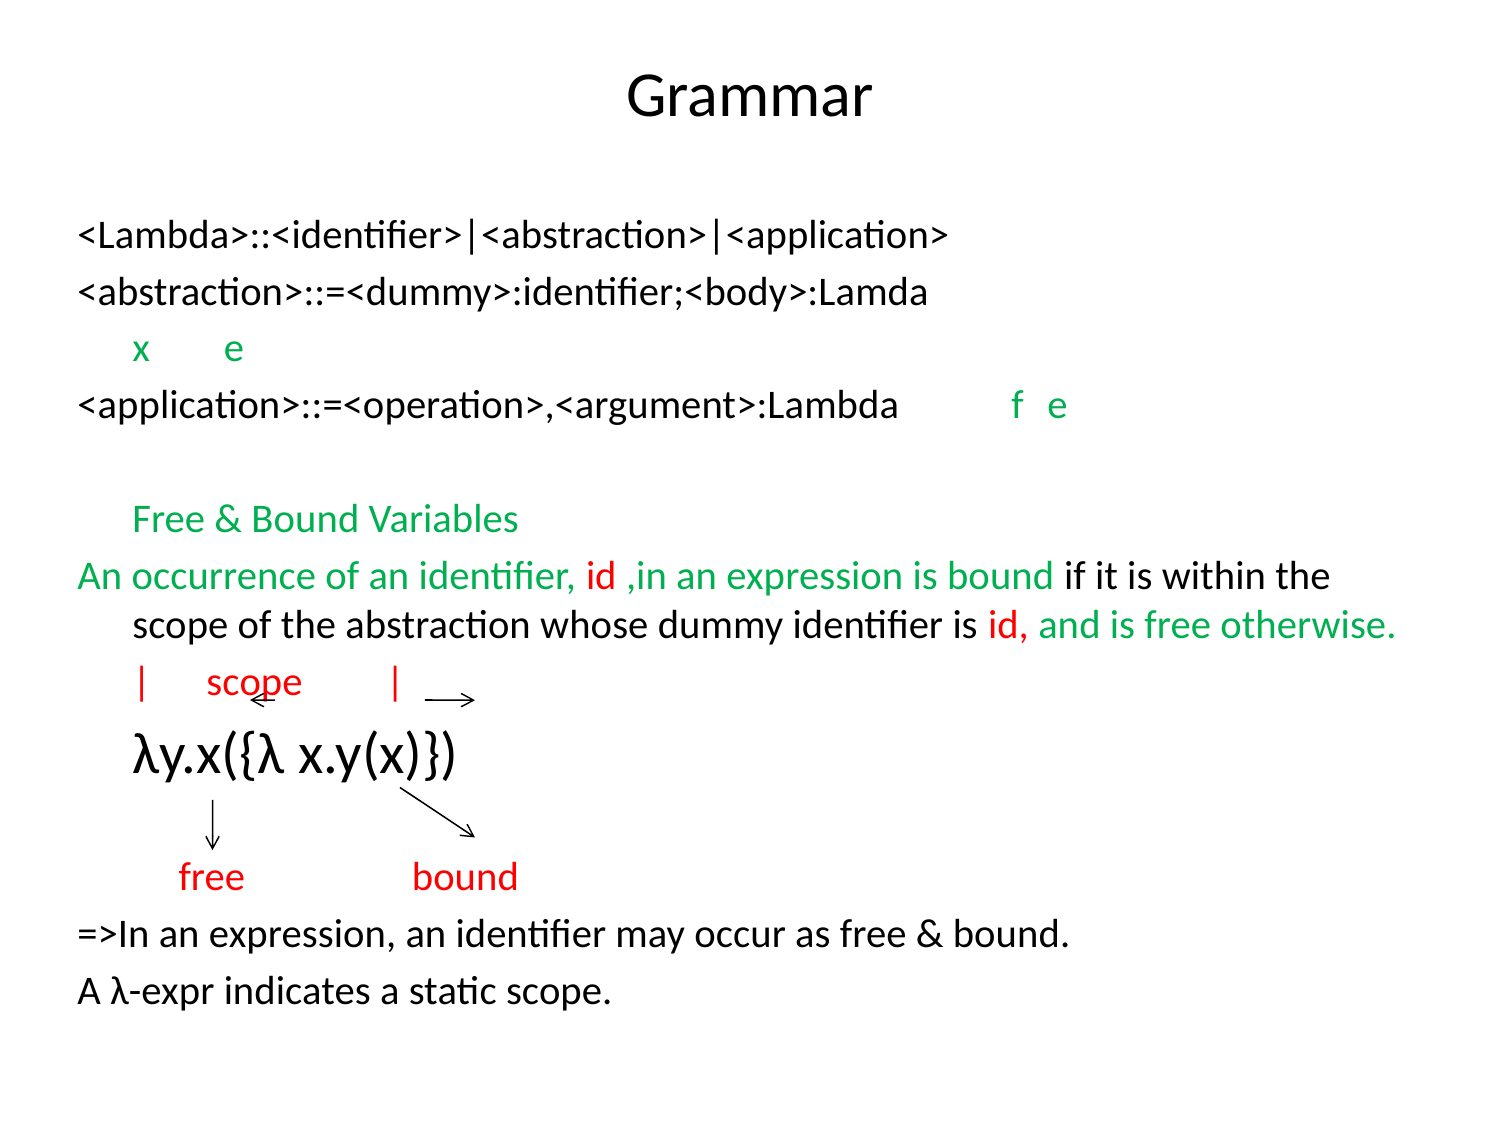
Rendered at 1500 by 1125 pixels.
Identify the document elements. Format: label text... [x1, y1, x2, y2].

list <Lambda>::<identifier>|<abstraction>|<application> <abstraction>::=<dummy>:identifier;<body>:Lamda x e <application>::=<operation>,<argument>:Lambda f e Free & Bound Variables An occurrence of an identifier, id ,in an expression is bound if it is within the scope of the abstraction whose dummy identifier is id, and is free otherwise. | scope | λy.x({λ x.y(x)}) free bound =>In an expression, an identifier may occur as free & bound. A λ-expr indicates a static scope. [62, 200, 1425, 1075]
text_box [399, 787, 476, 838]
title Grammar [75, 45, 1425, 138]
